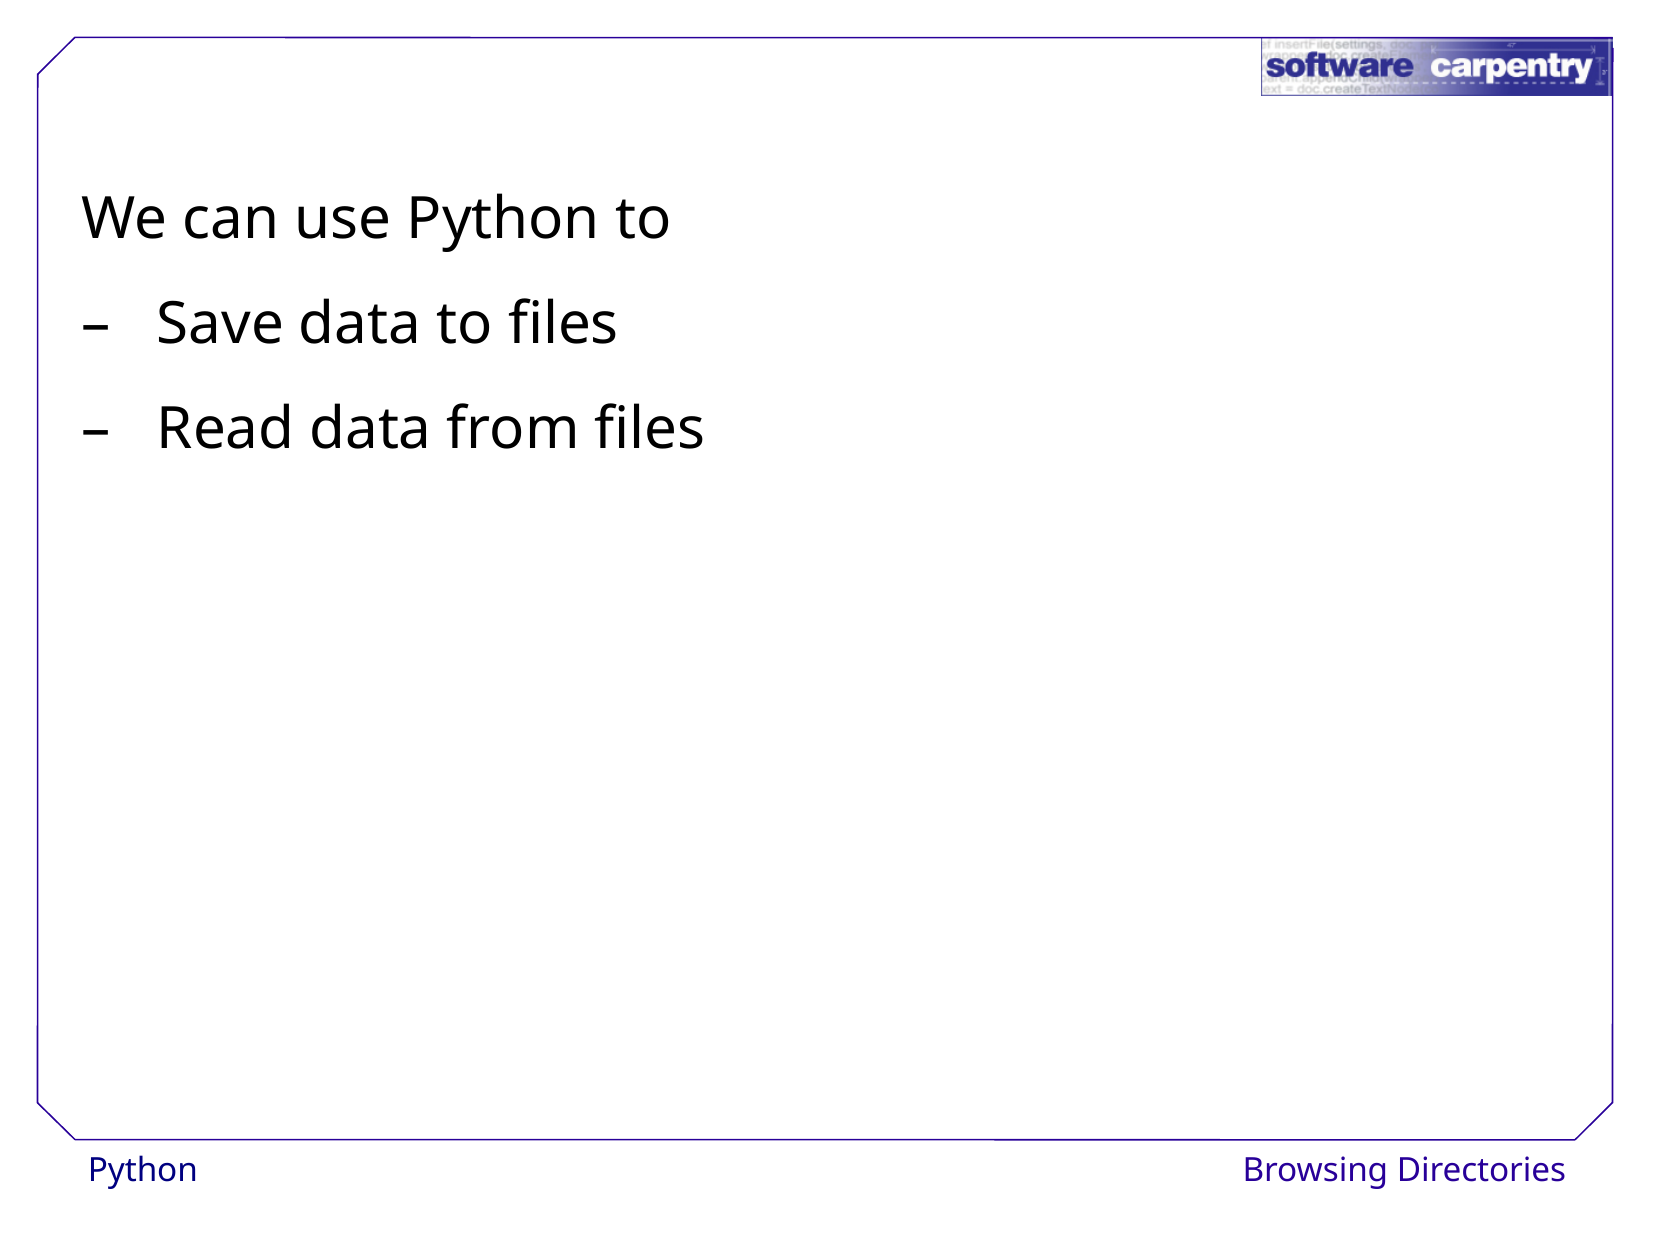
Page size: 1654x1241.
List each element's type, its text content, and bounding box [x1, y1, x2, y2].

text_box We can use Python to – Save data to files – Read data from files [67, 137, 871, 573]
picture [1261, 39, 1613, 96]
